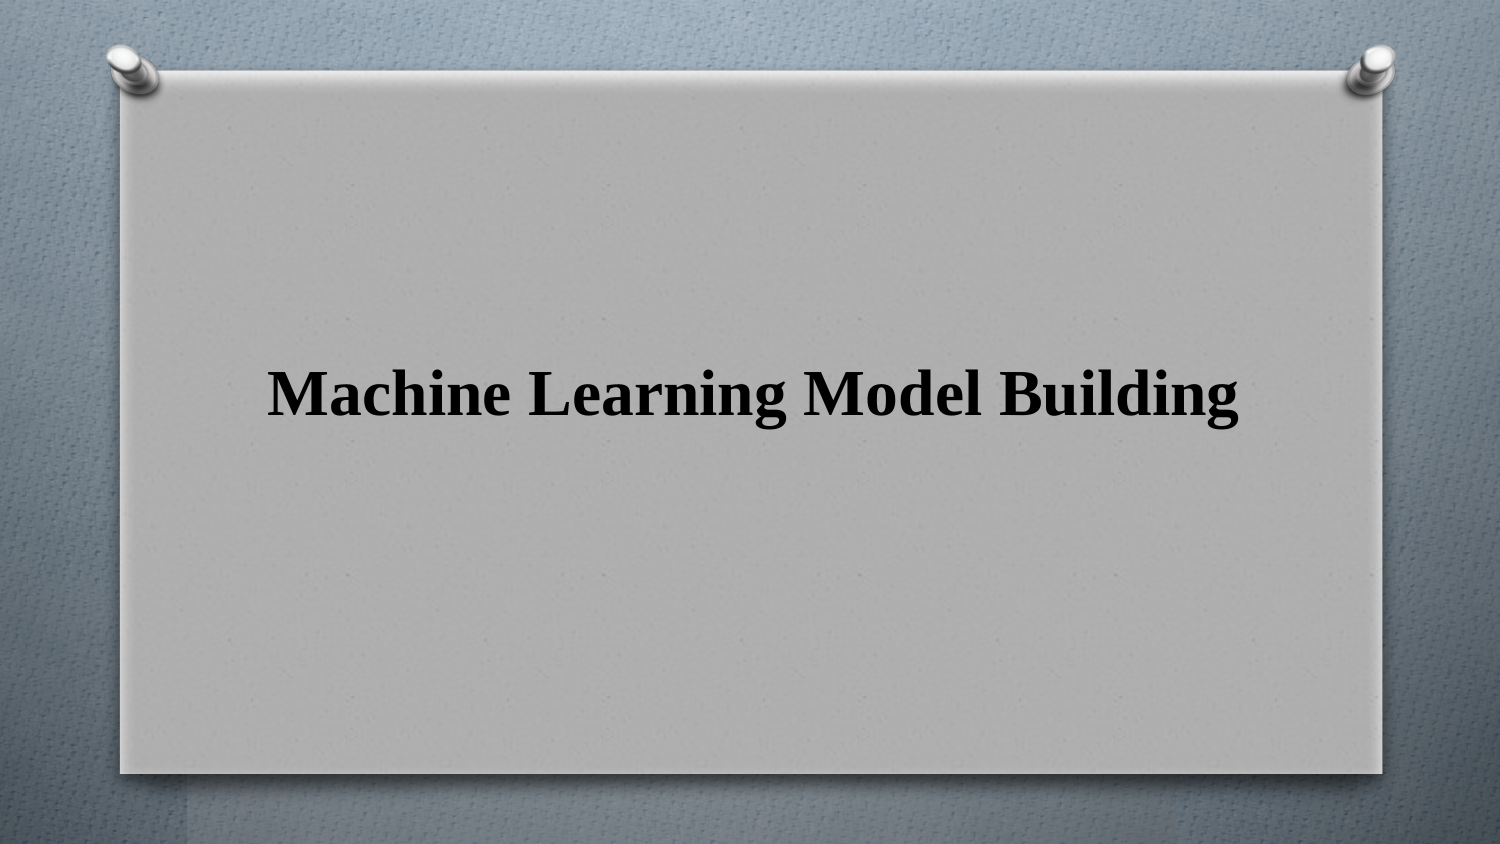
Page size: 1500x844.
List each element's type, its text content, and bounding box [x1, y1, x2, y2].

picture [80, 18, 192, 119]
title Machine Learning Model Building [183, 315, 1326, 464]
picture [1322, 22, 1433, 121]
